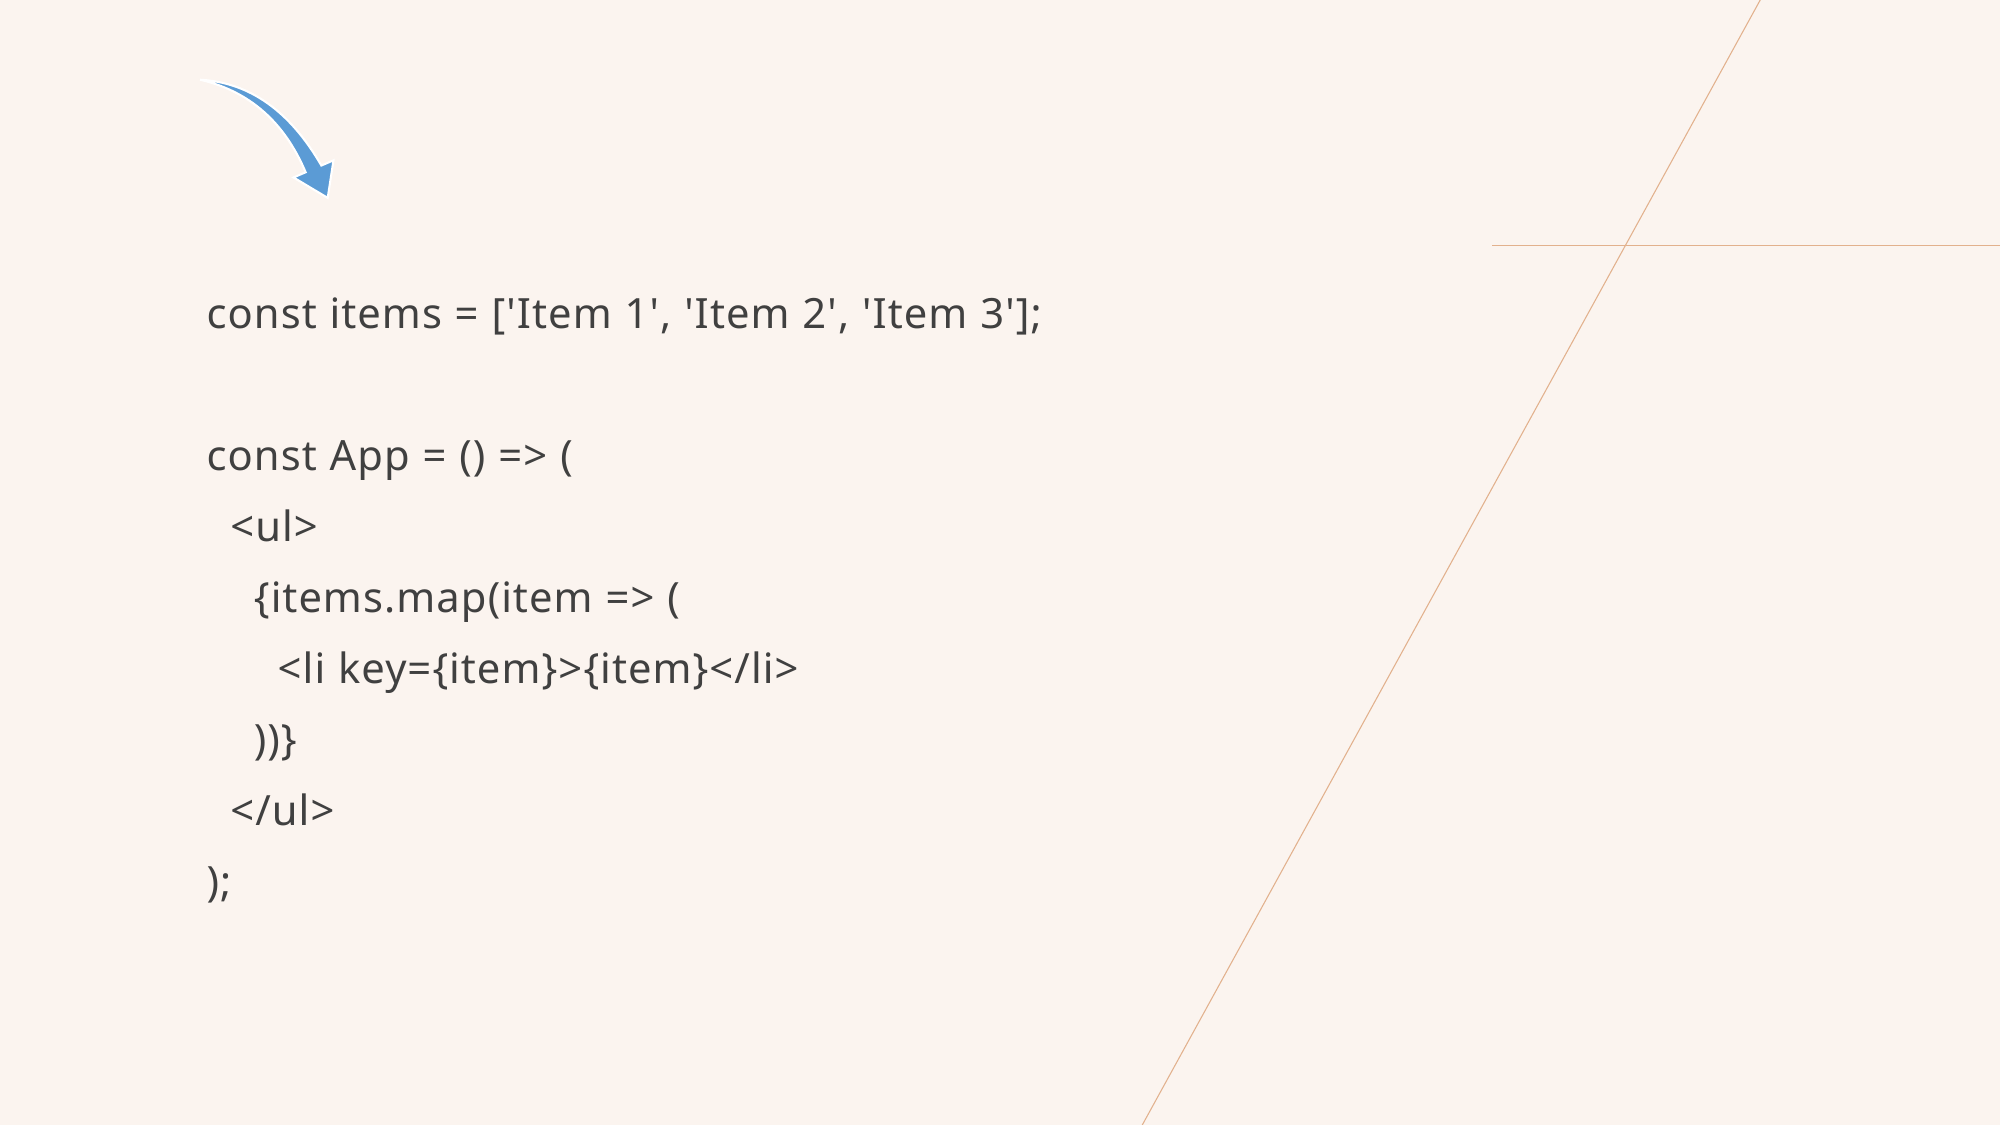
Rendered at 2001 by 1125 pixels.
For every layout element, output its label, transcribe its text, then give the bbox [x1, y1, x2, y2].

list const items = ['Item 1', 'Item 2', 'Item 3']; const App = () => ( <ul> {items.map(item => ( <li key={item}>{item}</li> ))} </ul> ); [191, 167, 1660, 969]
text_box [133, 49, 397, 224]
